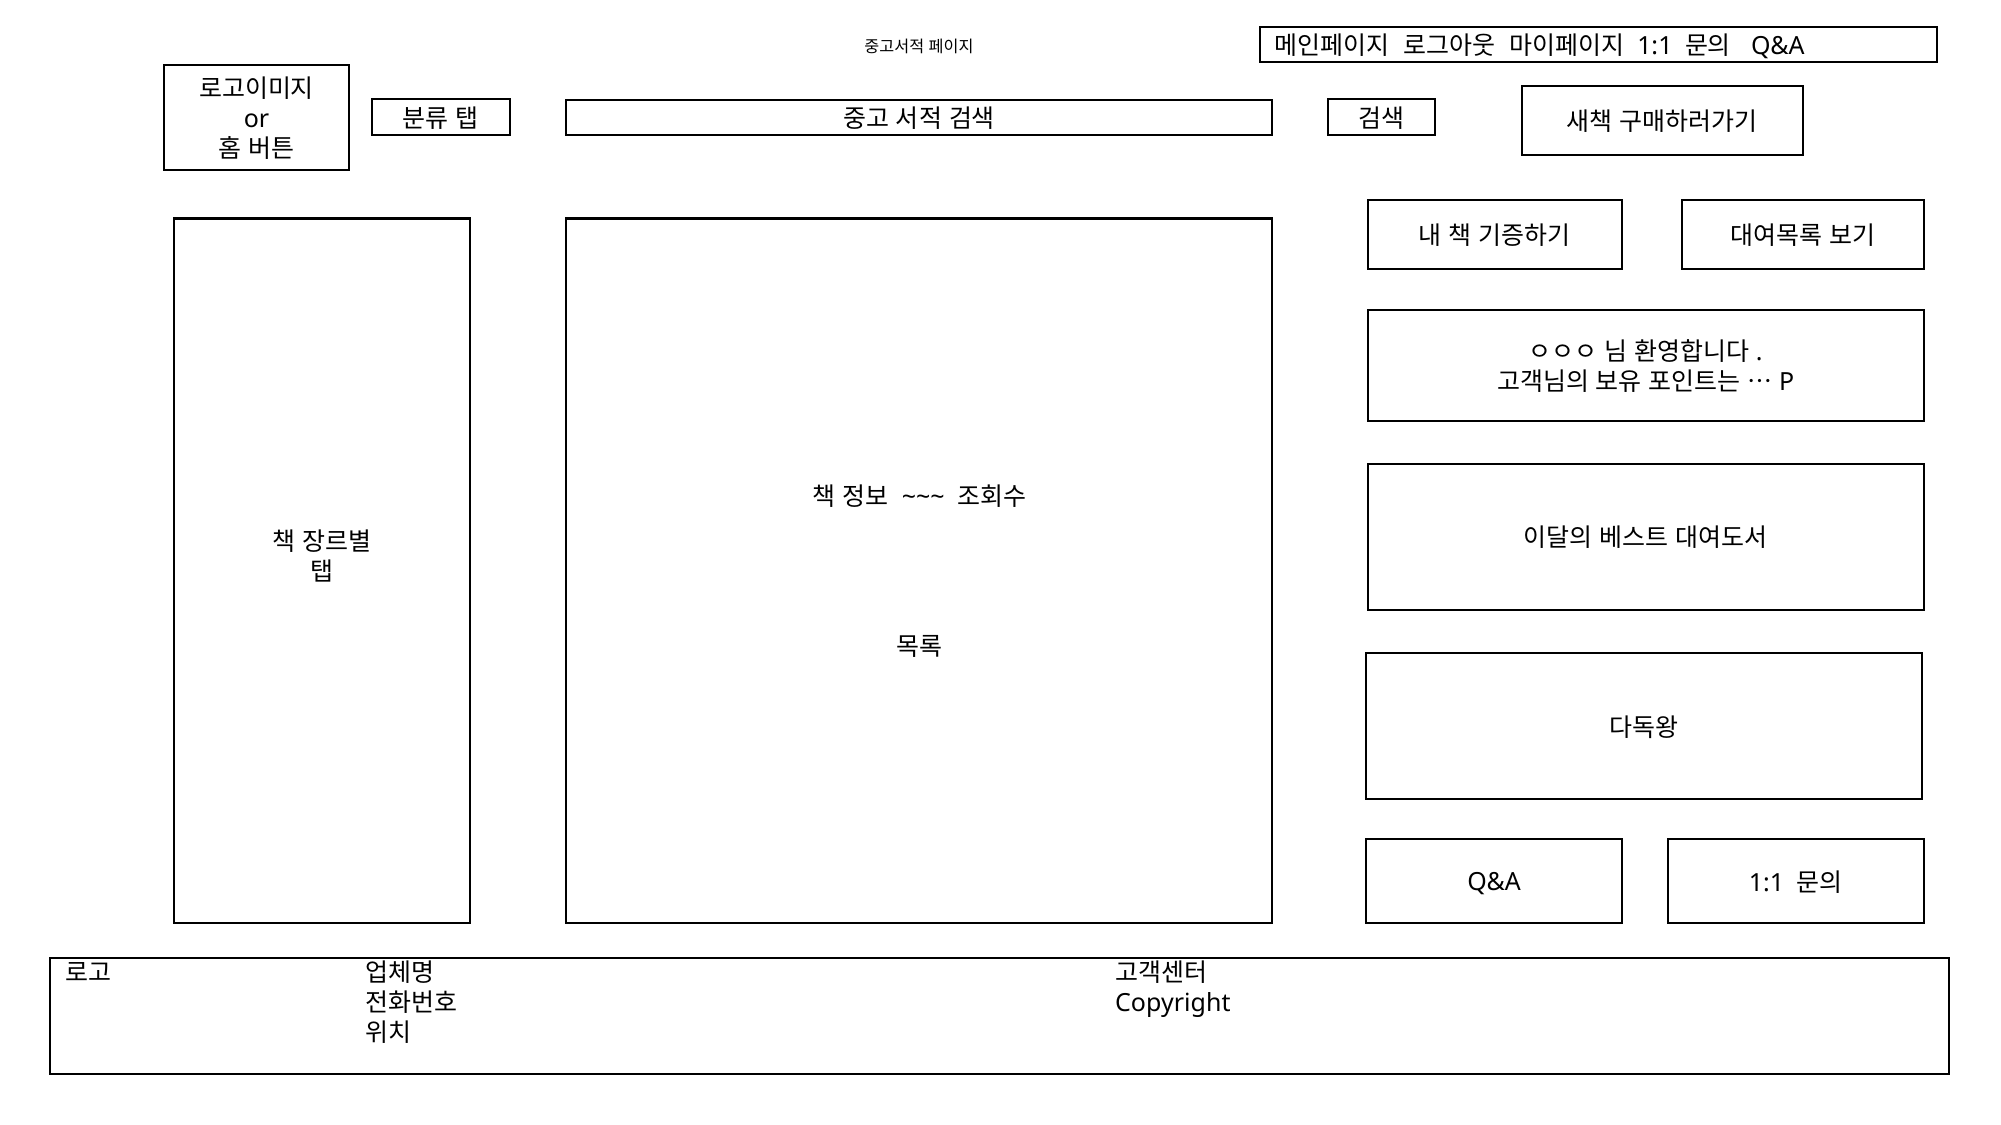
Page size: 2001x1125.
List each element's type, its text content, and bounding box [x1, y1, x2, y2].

text_box 로고 업체명 고객센터 전화번호 Copyright 위치 [49, 957, 1950, 1075]
text_box 검색 [1327, 98, 1436, 136]
text_box 중고 서적 검색 [565, 99, 1273, 136]
text_box 로고이미지 or 홈 버튼 [163, 64, 350, 171]
text_box 이달의 베스트 대여도서 [1367, 463, 1925, 611]
text_box 1:1 문의 [1667, 838, 1925, 924]
text_box 분류 탭 [371, 98, 511, 136]
text_box 내 책 기증하기 [1367, 199, 1623, 270]
text_box 대여목록 보기 [1681, 199, 1925, 270]
text_box Q&A [1365, 838, 1623, 924]
text_box 새책 구매하러가기 [1521, 85, 1804, 156]
text_box ㅇㅇㅇ 님 환영합니다. 고객님의 보유 포인트는 …P [1367, 309, 1925, 422]
text_box 메인페이지 로그아웃 마이페이지 1:1 문의 Q&A [1259, 26, 1938, 63]
text_box 책 장르별 탭 [173, 217, 471, 924]
text_box 책 정보 ~~~ 조회수 목록 [565, 217, 1273, 924]
text_box 다독왕 [1365, 652, 1923, 800]
list 중고서적 페이지 [675, 28, 1163, 65]
